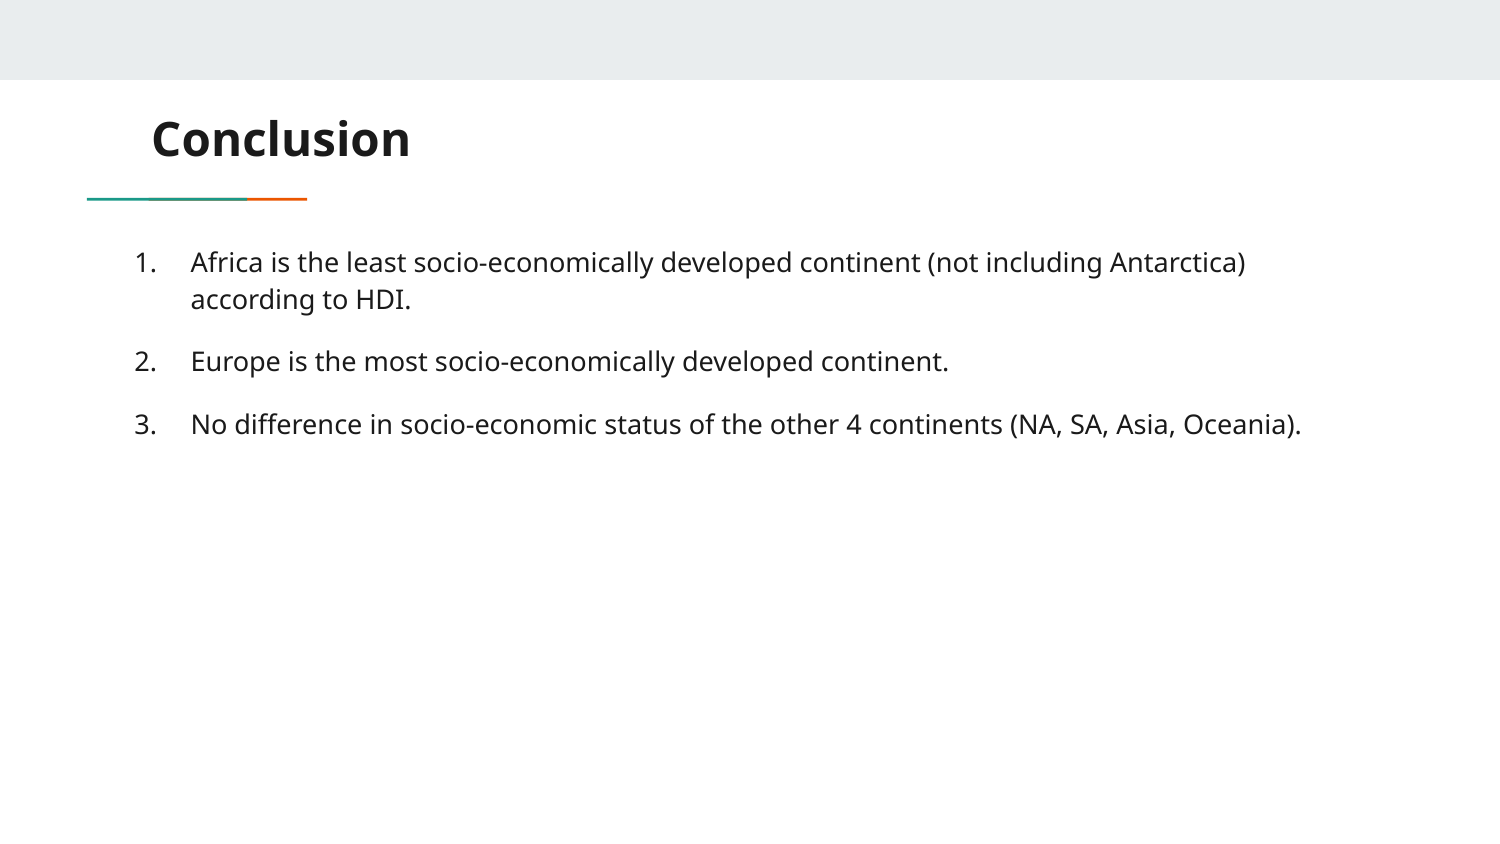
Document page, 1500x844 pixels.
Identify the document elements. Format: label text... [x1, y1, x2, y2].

title Conclusion [136, 93, 1398, 182]
list Africa is the least socio-economically developed continent (not including Antarctica) according to HDI. Europe is the most socio-economically developed continent. No difference in socio-economic status of the other 4 continents (NA, SA, Asia, Oceania). [119, 225, 1381, 597]
